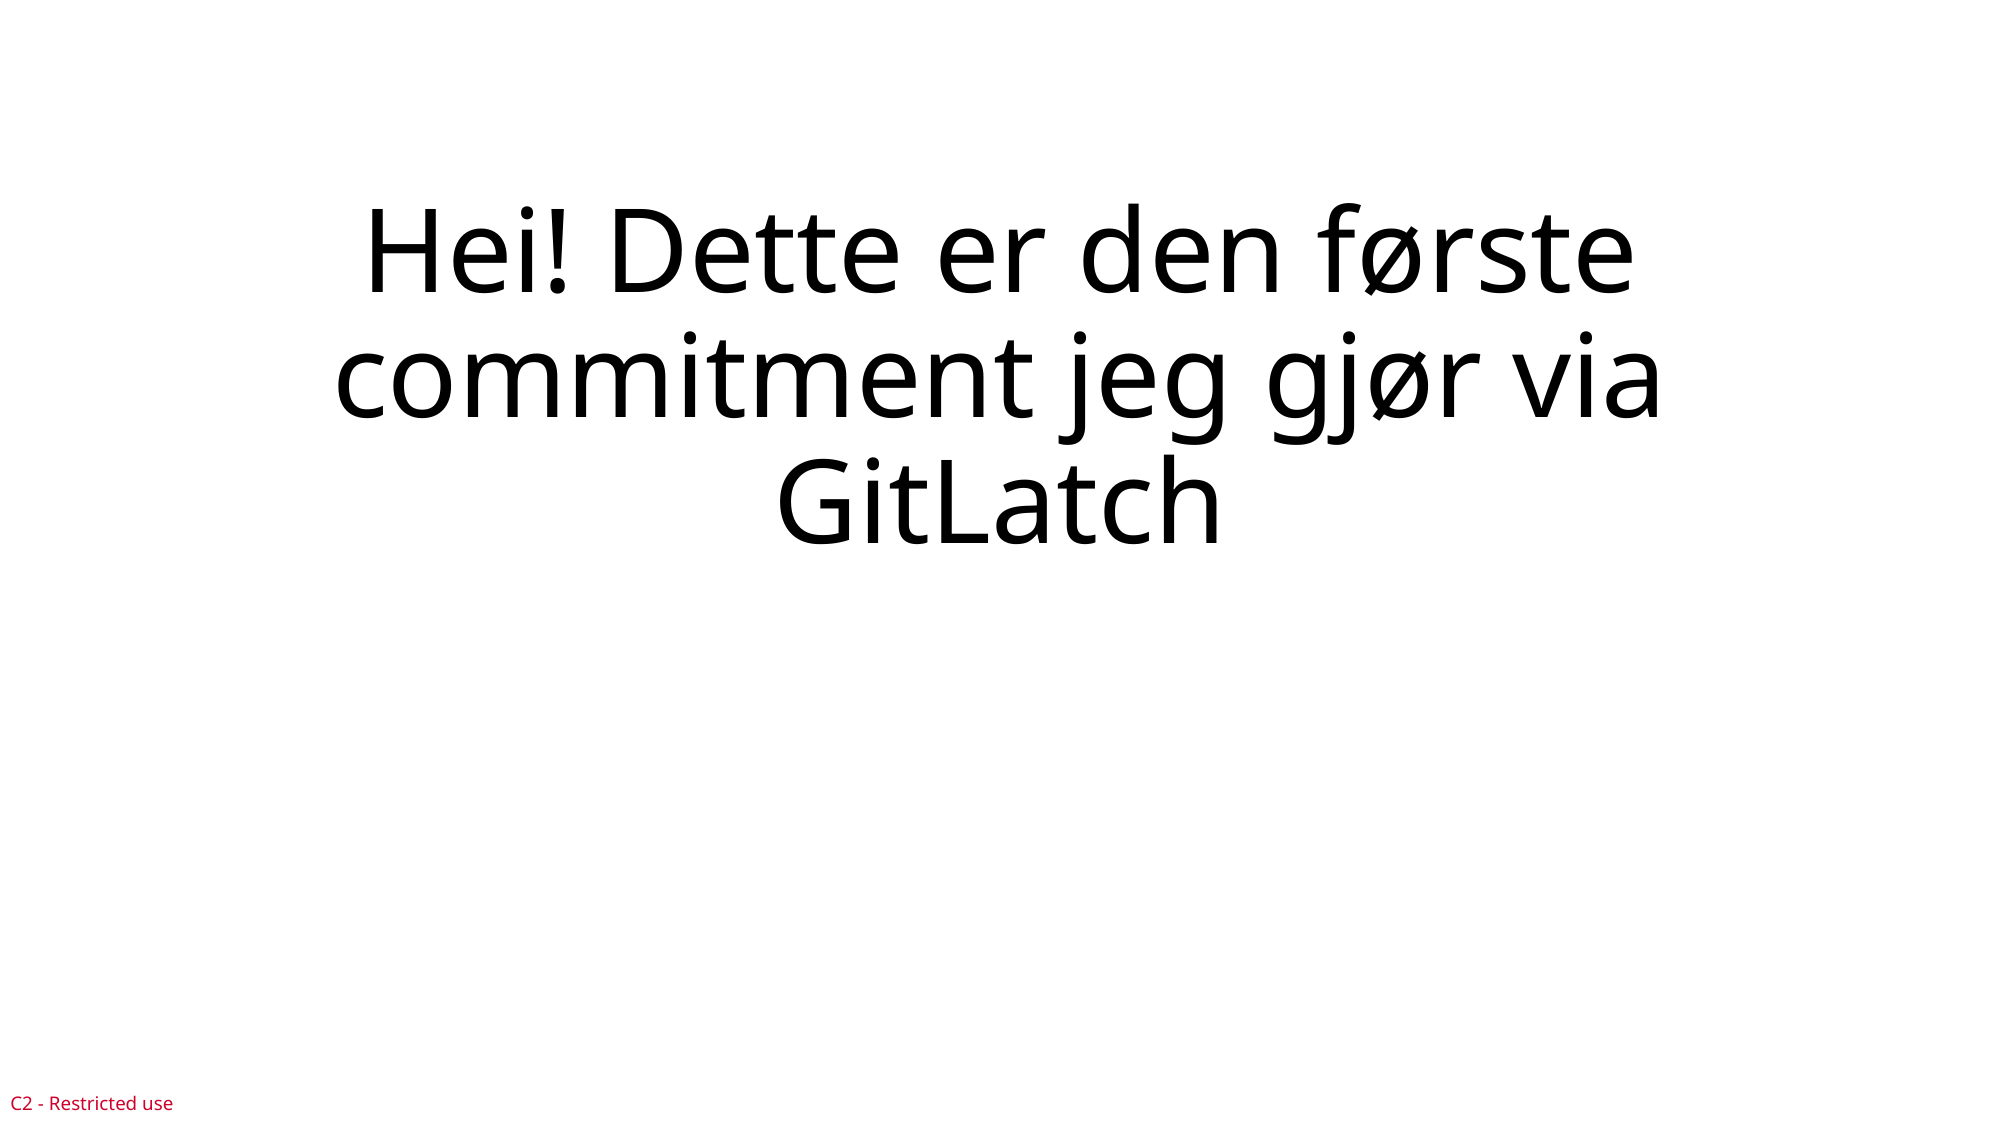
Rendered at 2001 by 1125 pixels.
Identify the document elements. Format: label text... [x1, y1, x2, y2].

title Hei! Dette er den første commitment jeg gjør via GitLatch [249, 184, 1750, 576]
